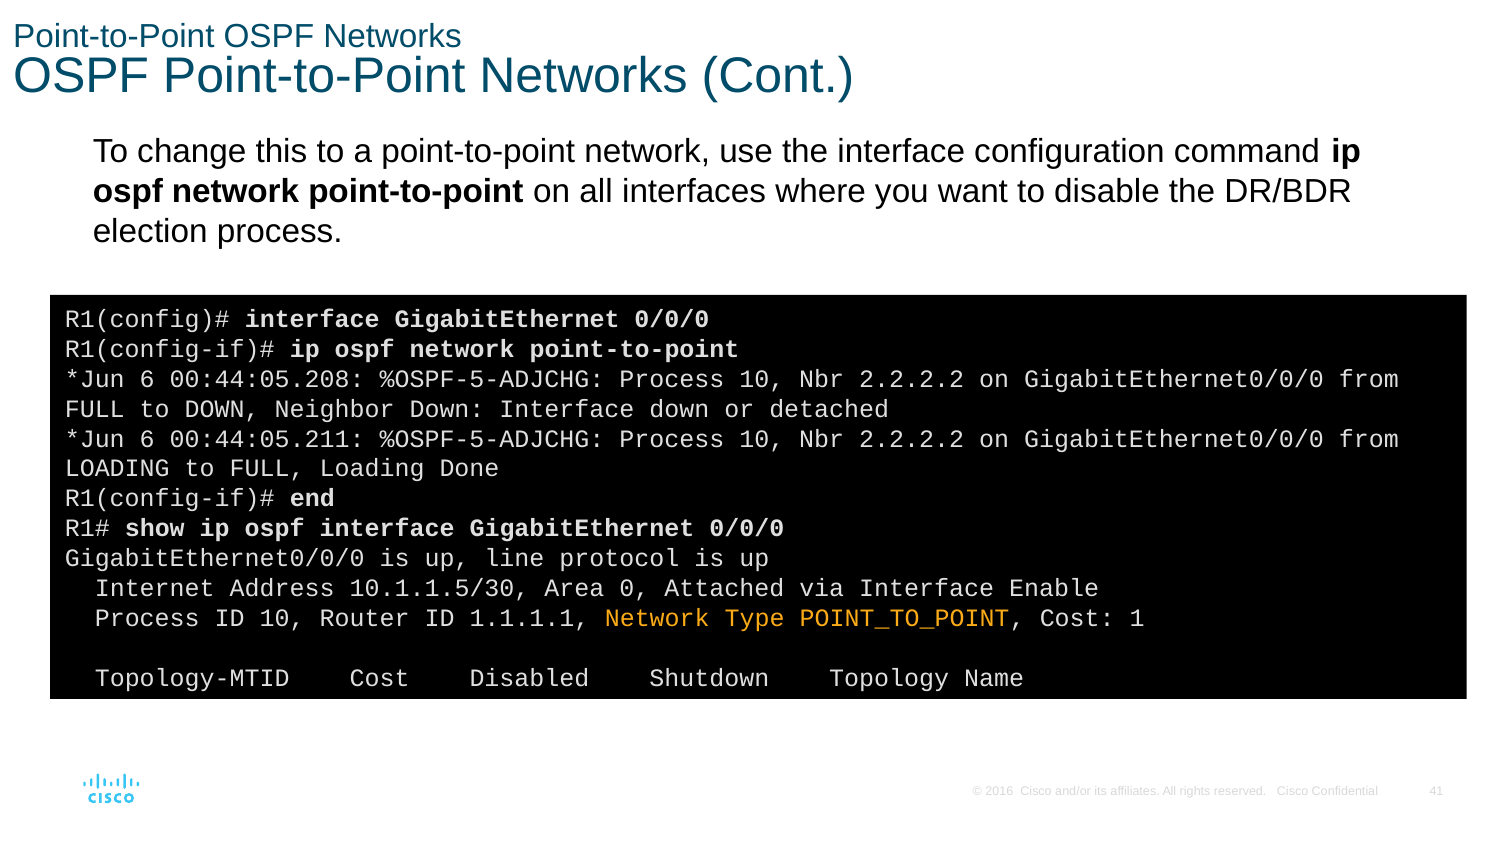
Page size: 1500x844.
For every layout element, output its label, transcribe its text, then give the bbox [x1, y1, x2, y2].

text_box R1(config)# interface GigabitEthernet 0/0/0 R1(config-if)# ip ospf network point-to-point *Jun 6 00:44:05.208: %OSPF-5-ADJCHG: Process 10, Nbr 2.2.2.2 on GigabitEthernet0/0/0 from FULL to DOWN, Neighbor Down: Interface down or detached *Jun 6 00:44:05.211: %OSPF-5-ADJCHG: Process 10, Nbr 2.2.2.2 on GigabitEthernet0/0/0 from LOADING to FULL, Loading Done R1(config-if)# end R1# show ip ospf interface GigabitEthernet 0/0/0 GigabitEthernet0/0/0 is up, line protocol is up Internet Address 10.1.1.5/30, Area 0, Attached via Interface Enable Process ID 10, Router ID 1.1.1.1, Network Type POINT_TO_POINT, Cost: 1 Topology-MTID Cost Disabled Shutdown Topology Name [50, 294, 1467, 699]
list To change this to a point-to-point network, use the interface configuration command ip ospf network point-to-point on all interfaces where you want to disable the DR/BDR election process. [77, 121, 1437, 279]
title Point-to-Point OSPF Networks OSPF Point-to-Point Networks (Cont.) [0, 1, 1368, 122]
